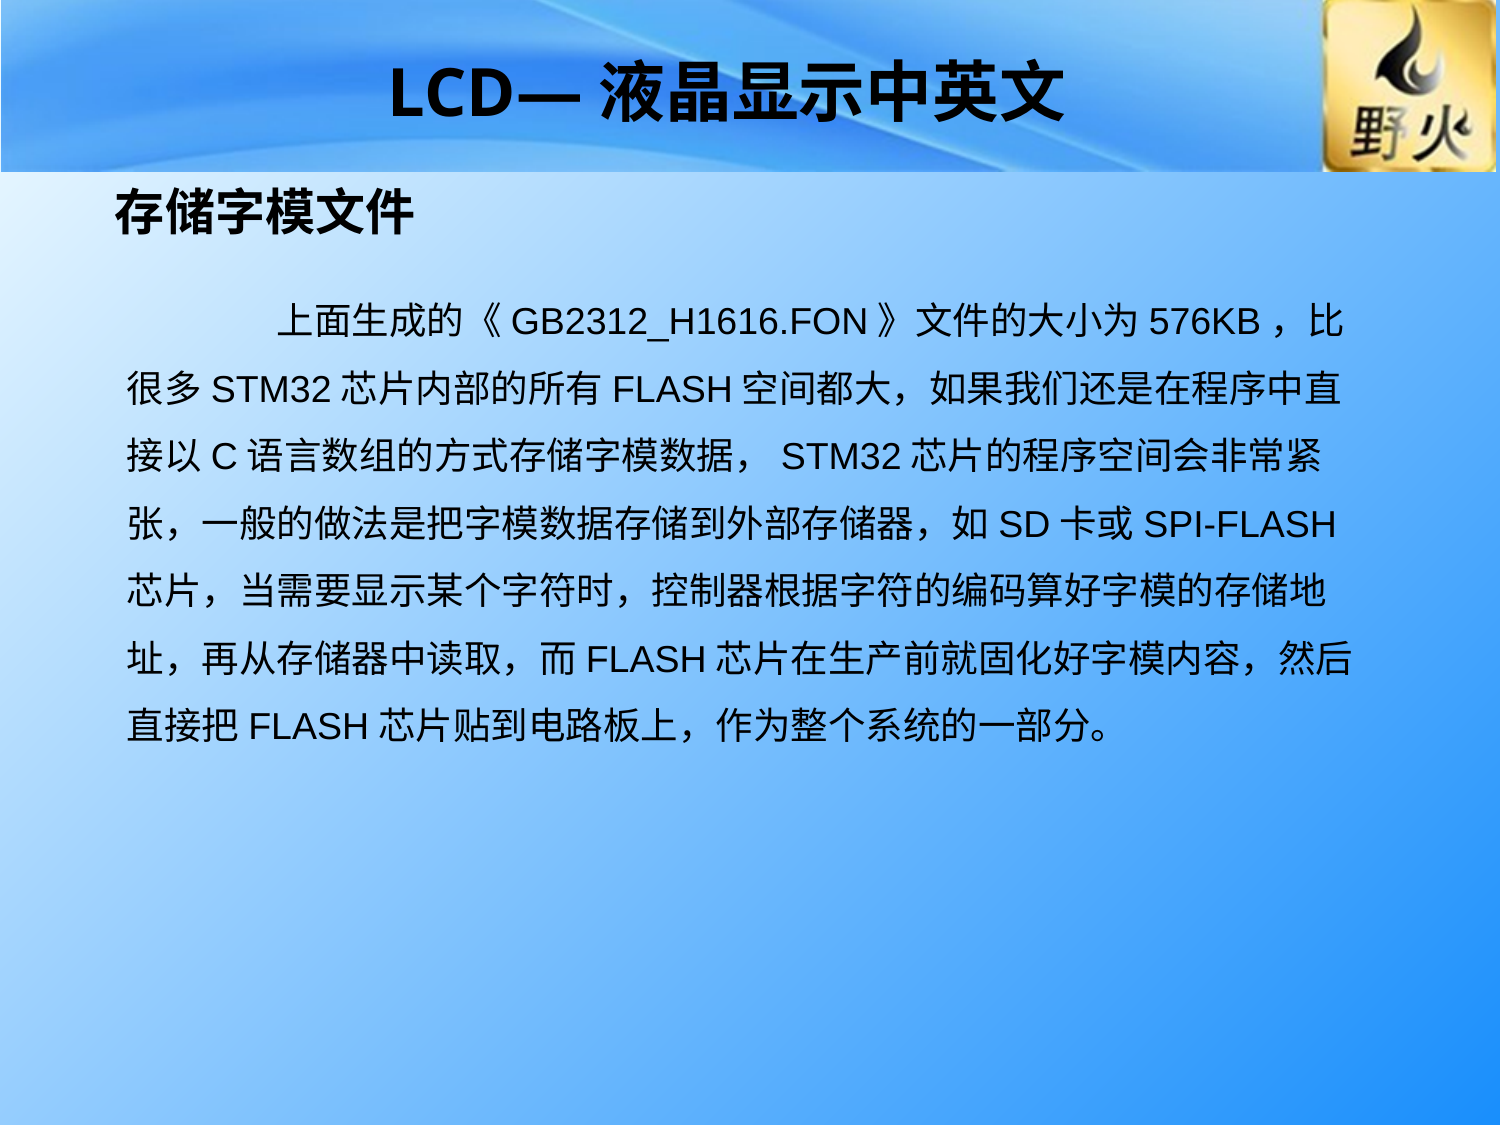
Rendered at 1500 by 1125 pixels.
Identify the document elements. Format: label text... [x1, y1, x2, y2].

text_box 存储字模文件 [100, 180, 1359, 248]
picture [1, 0, 1496, 172]
text_box 上面生成的《GB2312_H1616.FON》文件的大小为576KB，比很多STM32芯片内部的所有FLASH空间都大，如果我们还是在程序中直接以C语言数组的方式存储字模数据，STM32芯片的程序空间会非常紧张，一般的做法是把字模数据存储到外部存储器，如SD卡或SPI-FLASH芯片，当需要显示某个字符时，控制器根据字符的编码算好字模的存储地址，再从存储器中读取，而FLASH芯片在生产前就固化好字模内容，然后直接把FLASH芯片贴到电路板上，作为整个系统的一部分。 [112, 267, 1388, 755]
